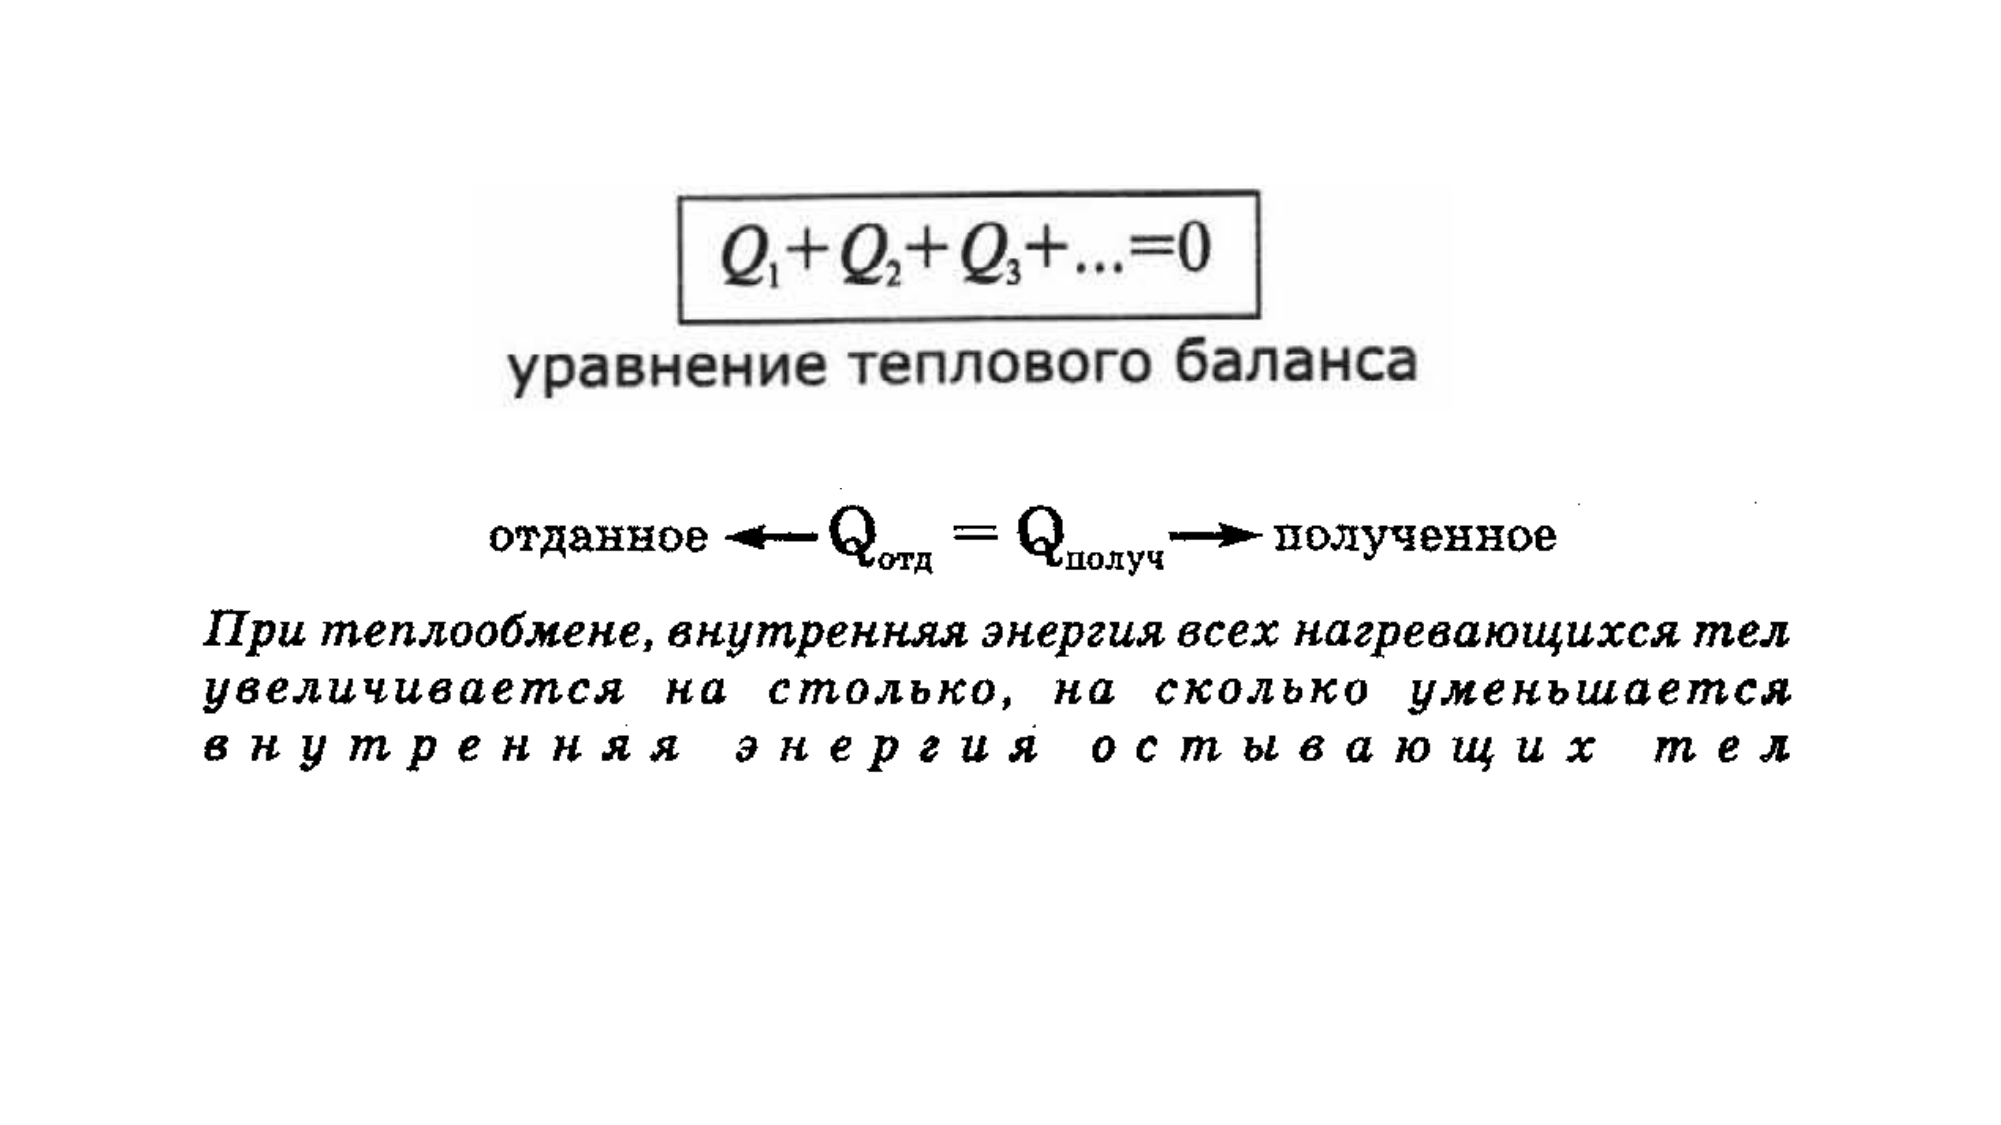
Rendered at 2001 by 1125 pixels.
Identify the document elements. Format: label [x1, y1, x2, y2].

picture [178, 488, 1821, 778]
picture [471, 185, 1453, 412]
